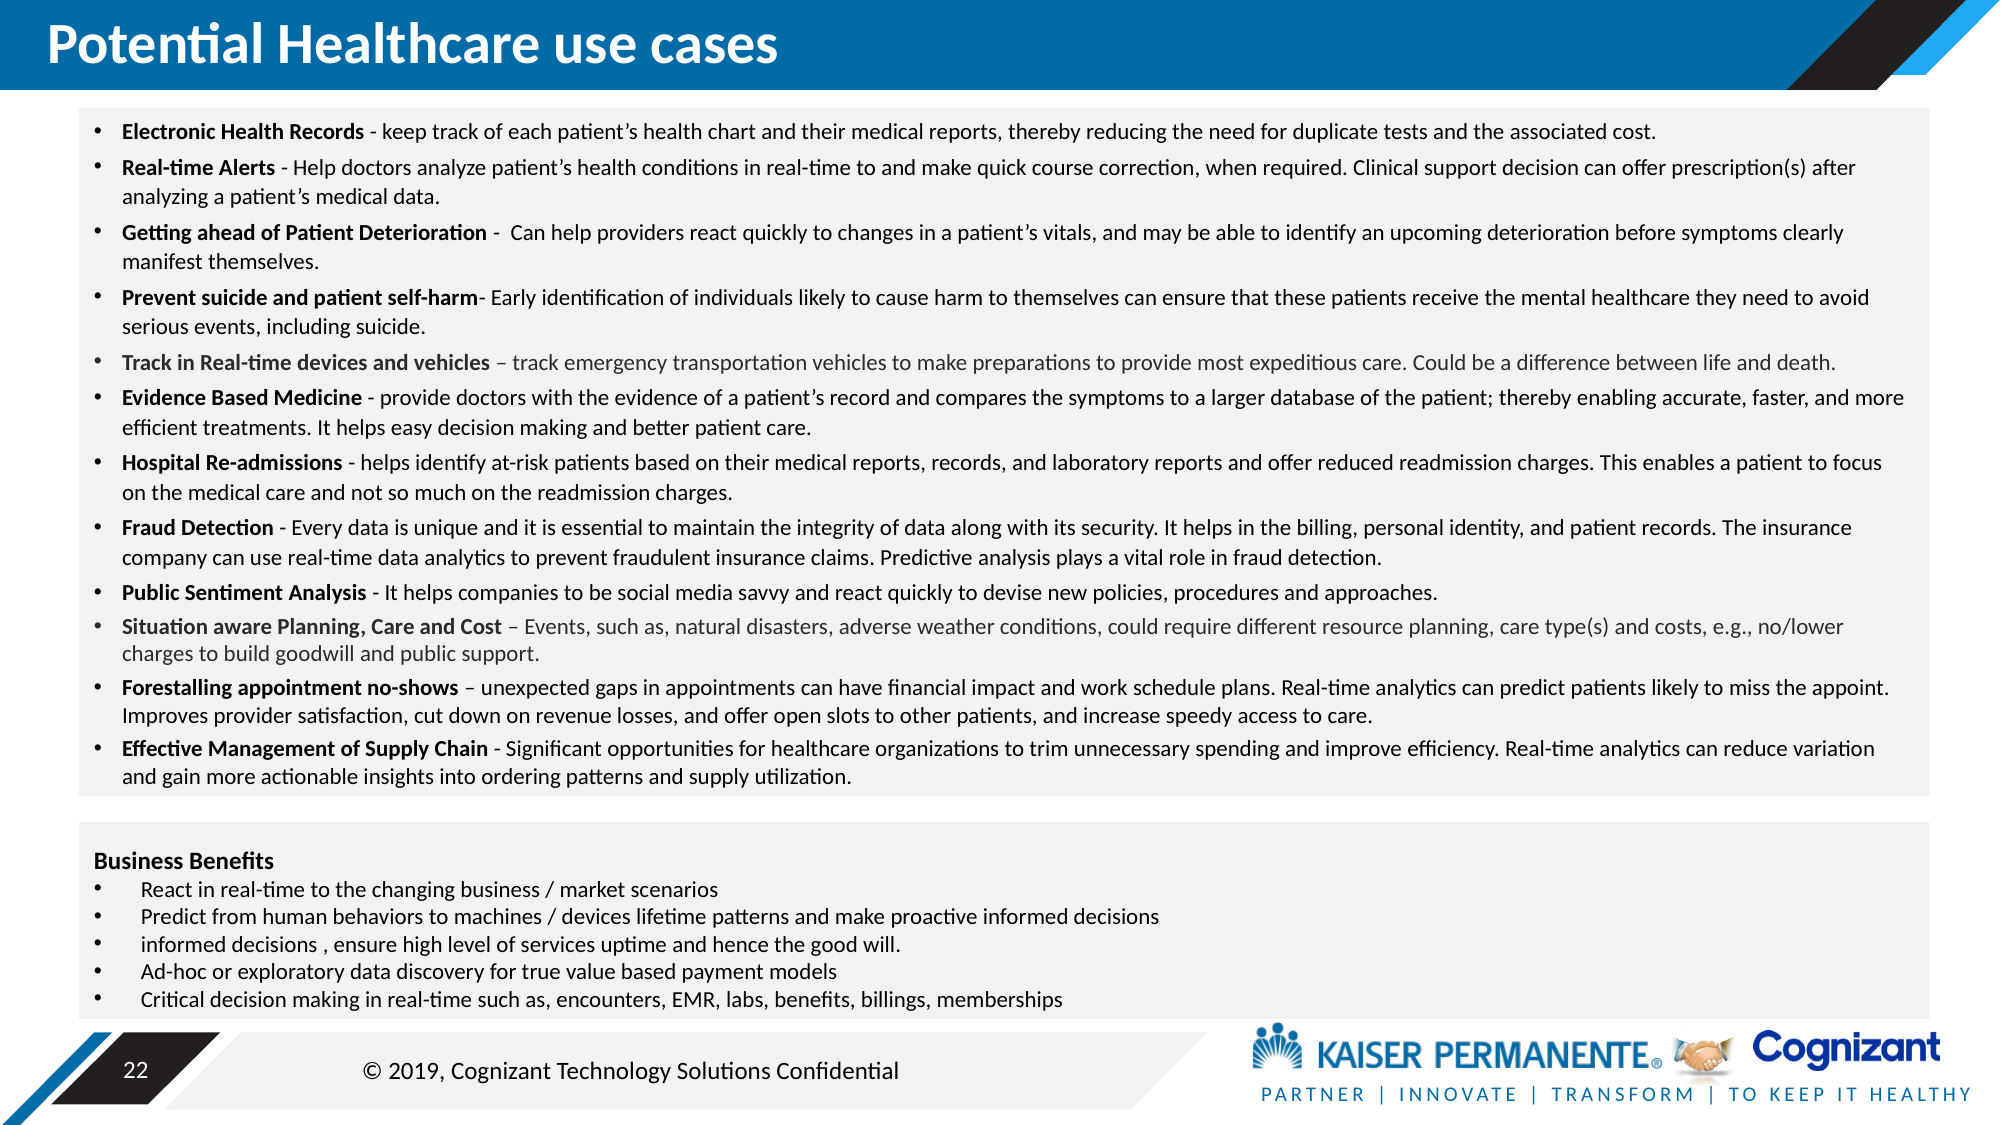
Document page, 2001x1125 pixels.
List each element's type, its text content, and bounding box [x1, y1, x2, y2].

title Potential Healthcare use cases [32, 0, 1793, 147]
text_box Business Benefits React in real-time to the changing business / market scenarios Predict from human behaviors to machines / devices lifetime patterns and make proactive informed decisions informed decisions , ensure high level of services uptime and hence the good will. Ad-hoc or exploratory data discovery for true value based payment models Critical decision making in real-time such as, encounters, EMR, labs, benefits, billings, memberships [79, 822, 1930, 1019]
picture [1665, 1019, 1740, 1093]
picture [1753, 1030, 1940, 1071]
text_box Electronic Health Records - keep track of each patient’s health chart and their medical reports, thereby reducing the need for duplicate tests and the associated cost. Real-time Alerts - Help doctors analyze patient’s health conditions in real-time to and make quick course correction, when required. Clinical support decision can offer prescription(s) after analyzing a patient’s medical data. Getting ahead of Patient Deterioration - Can help providers react quickly to changes in a patient’s vitals, and may be able to identify an upcoming deterioration before symptoms clearly manifest themselves. Prevent suicide and patient self-harm- Early identification of individuals likely to cause harm to themselves can ensure that these patients receive the mental healthcare they need to avoid serious events, including suicide. Track in Real-time devices and vehicles – track emergency transportation vehicles to make preparations to provide most expeditious care. Could be a difference between life and death. Evidence Based Medicine - provide doctors with the evidence of a patient’s record and compares the symptoms to a larger database of the patient; thereby enabling accurate, faster, and more efficient treatments. It helps easy decision making and better patient care. Hospital Re-admissions - helps identify at-risk patients based on their medical reports, records, and laboratory reports and offer reduced readmission charges. This enables a patient to focus on the medical care and not so much on the readmission charges. Fraud Detection - Every data is unique and it is essential to maintain the integrity of data along with its security. It helps in the billing, personal identity, and patient records. The insurance company can use real-time data analytics to prevent fraudulent insurance claims. Predictive analysis plays a vital role in fraud detection. Public Sentiment Analysis - It helps companies to be social media savvy and react quickly to devise new policies, procedures and approaches. Situation aware Planning, Care and Cost – Events, such as, natural disasters, adverse weather conditions, could require different resource planning, care type(s) and costs, e.g., no/lower charges to build goodwill and public support. Forestalling appointment no-shows – unexpected gaps in appointments can have financial impact and work schedule plans. Real-time analytics can predict patients likely to miss the appoint. Improves provider satisfaction, cut down on revenue losses, and offer open slots to other patients, and increase speedy access to care. Effective Management of Supply Chain - Significant opportunities for healthcare organizations to trim unnecessary spending and improve efficiency. Real-time analytics can reduce variation and gain more actionable insights into ordering patterns and supply utilization. [79, 107, 1930, 797]
picture [1251, 1022, 1664, 1069]
